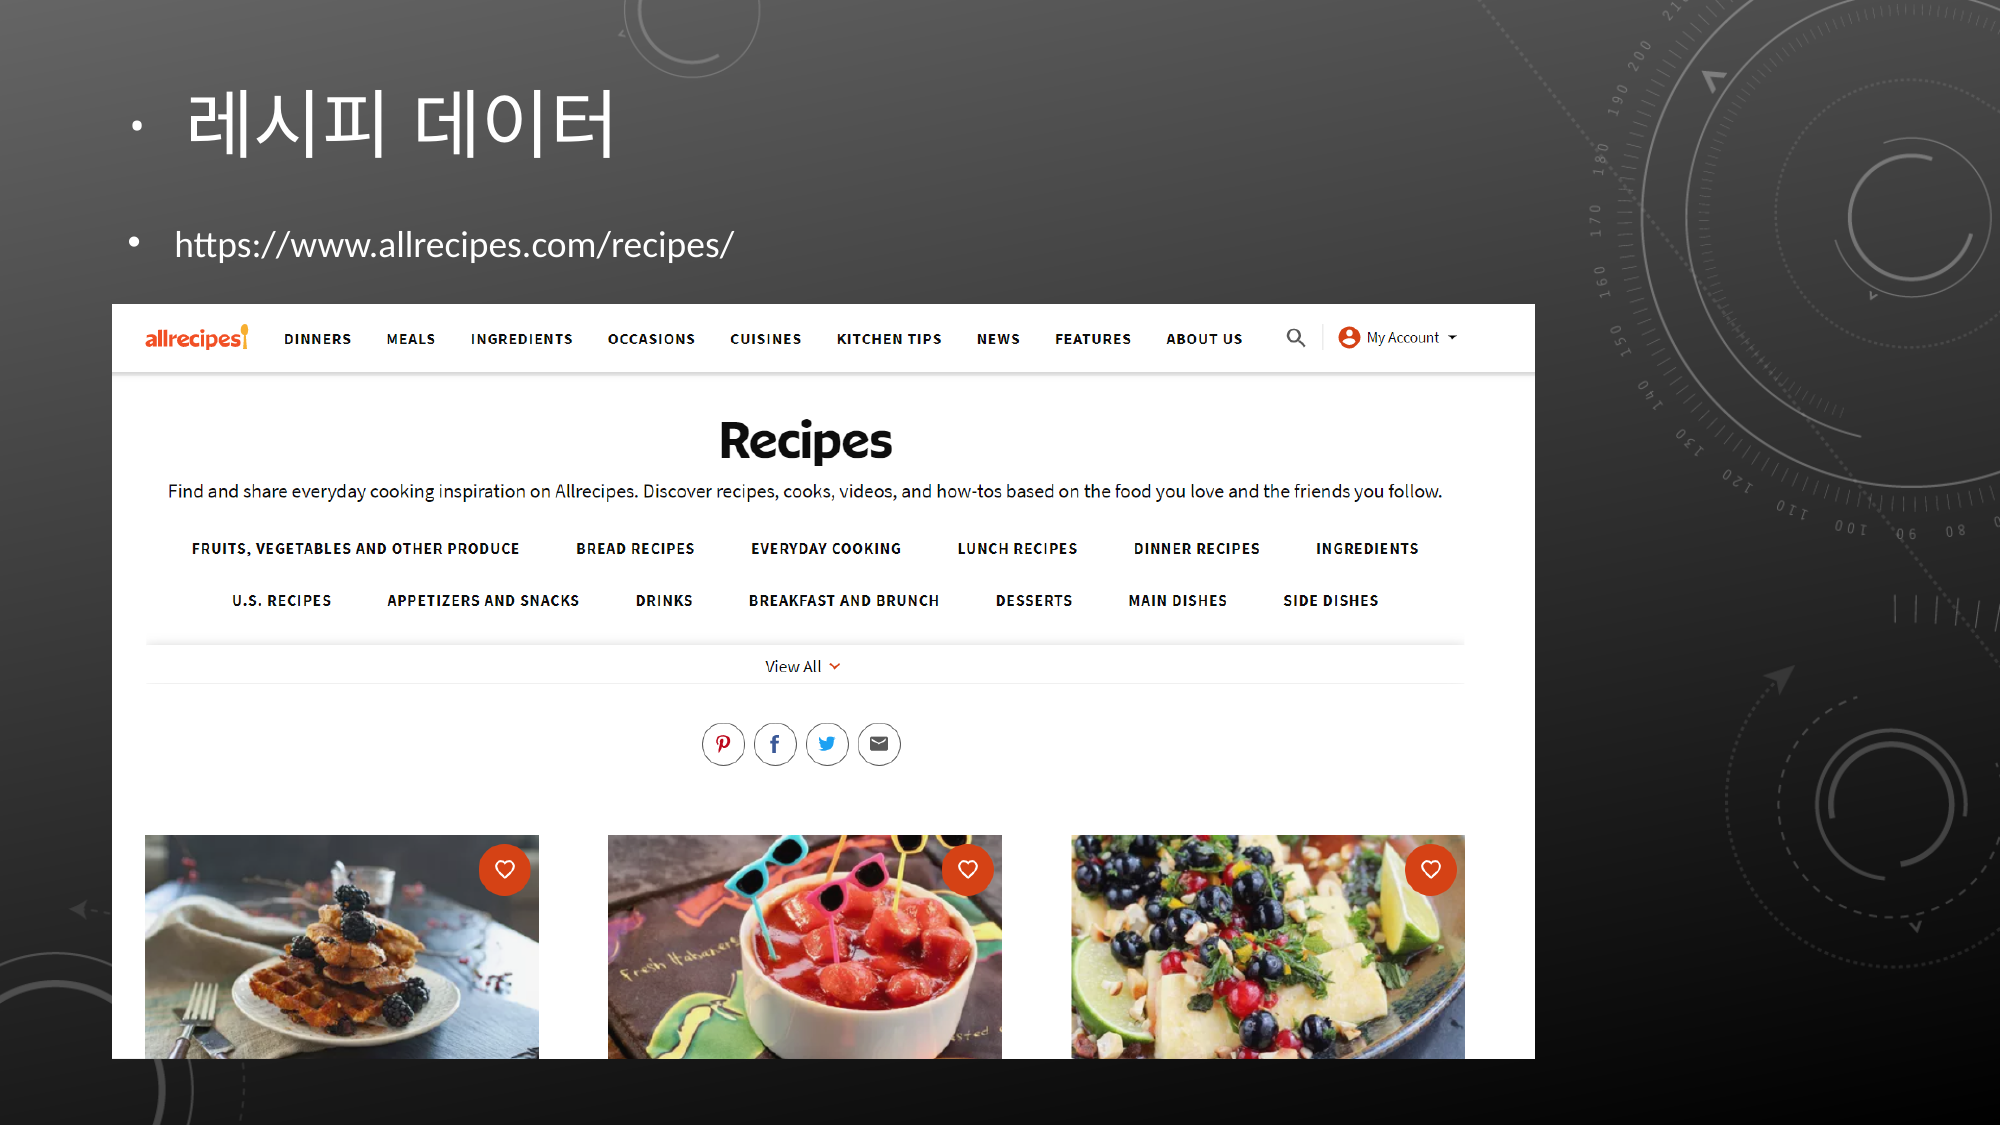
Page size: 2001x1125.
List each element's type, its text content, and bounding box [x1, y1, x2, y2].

list https://www.allrecipes.com/recipes/ [112, 0, 1775, 542]
picture [0, 0, 2000, 1125]
